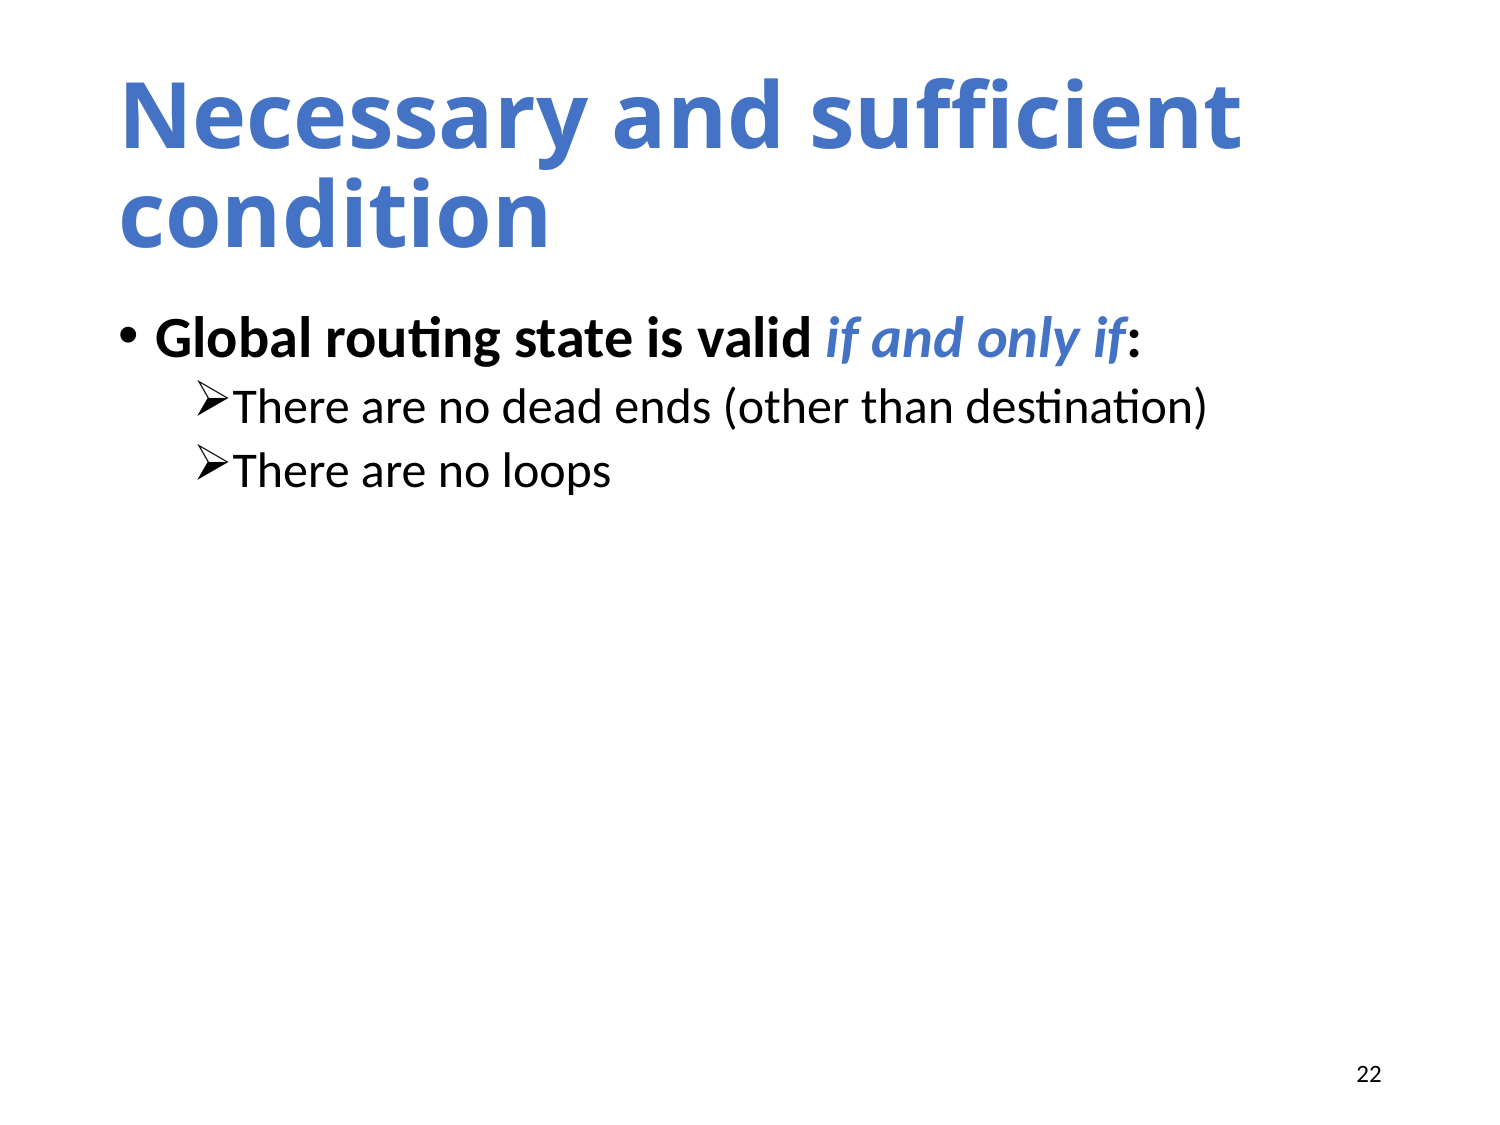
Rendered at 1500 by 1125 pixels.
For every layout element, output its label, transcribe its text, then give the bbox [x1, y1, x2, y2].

title Necessary and sufficient condition [103, 59, 1397, 278]
list Global routing state is valid if and only if: There are no dead ends (other than destination) There are no loops [103, 299, 1397, 1014]
slide_number 22 [1059, 1042, 1397, 1103]
